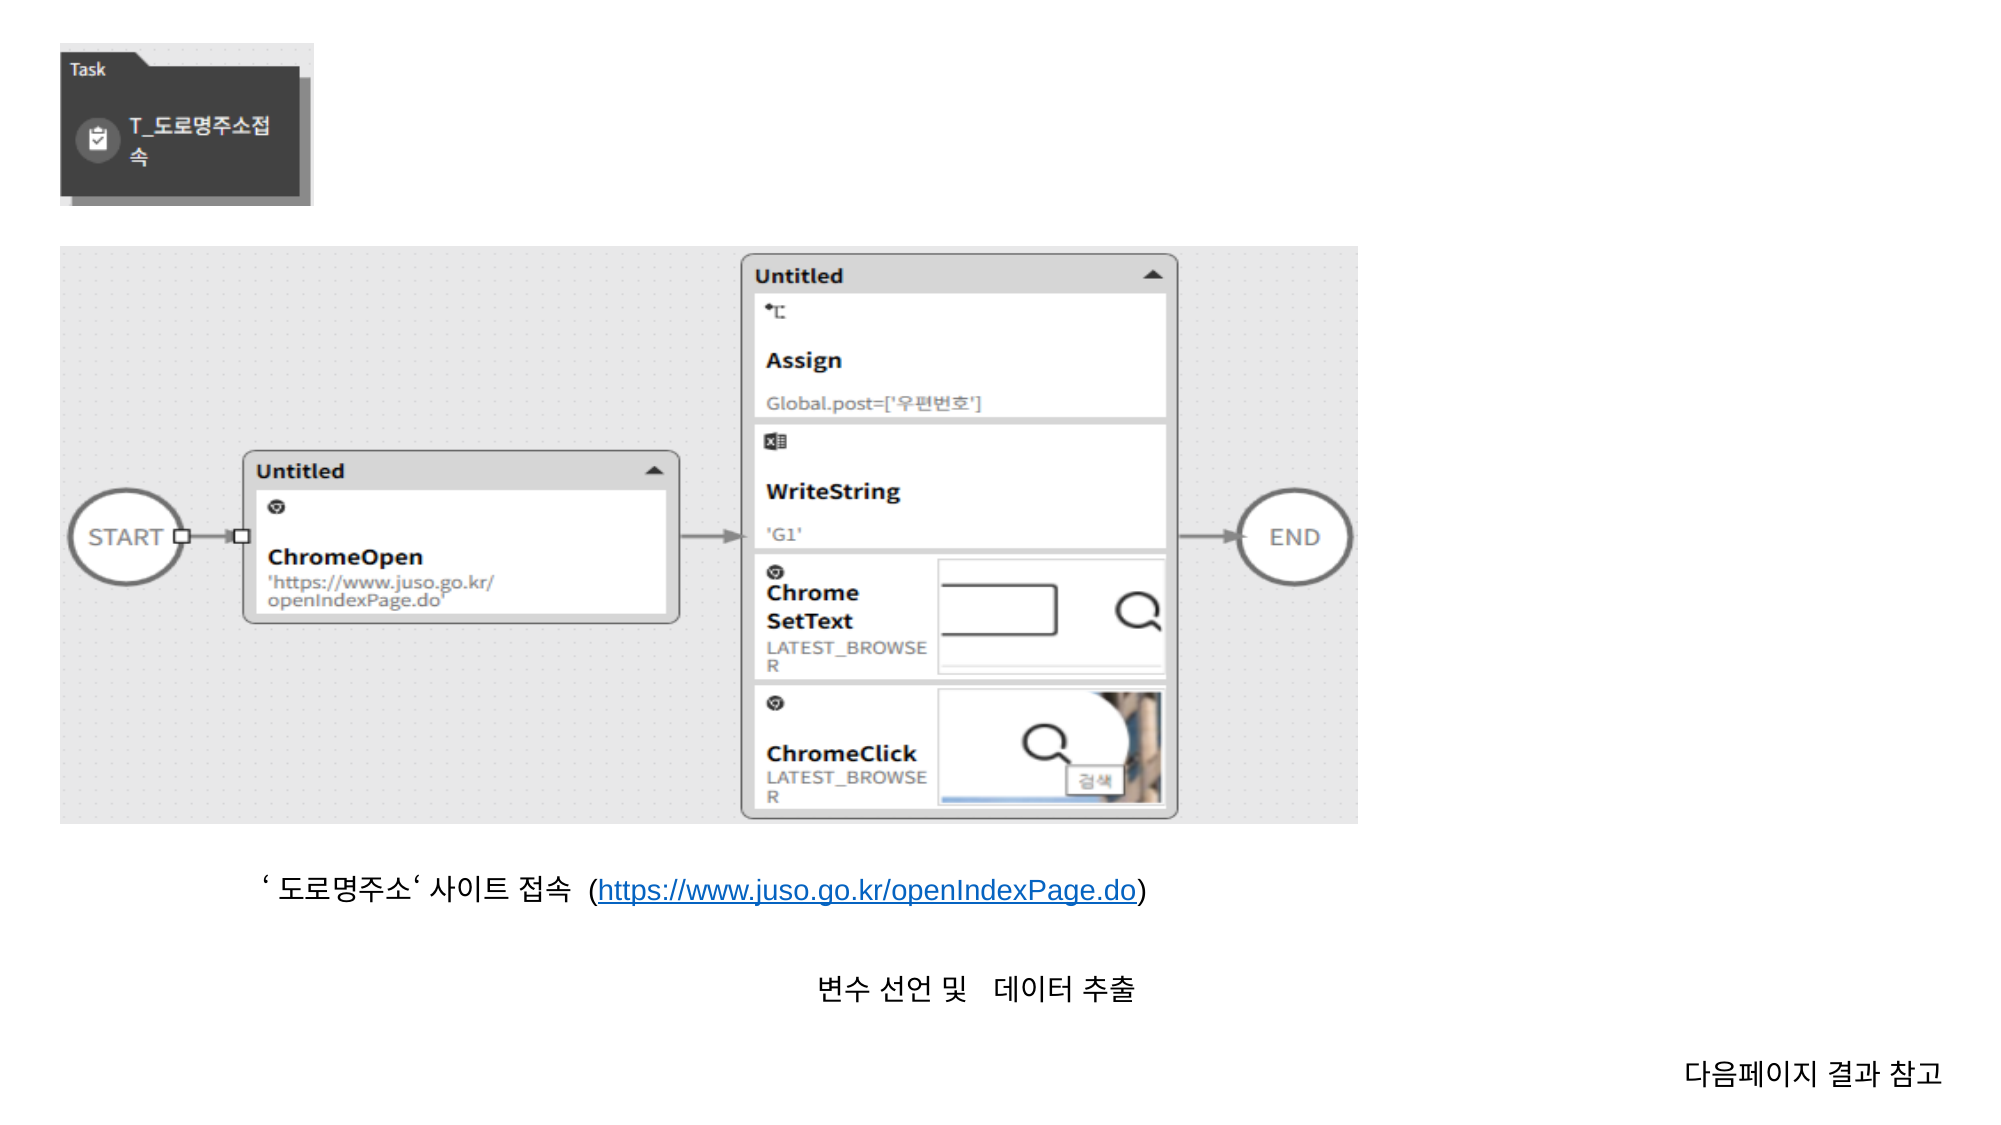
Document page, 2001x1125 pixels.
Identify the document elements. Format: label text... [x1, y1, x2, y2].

picture [60, 43, 314, 207]
text_box 다음페이지 결과 참고 [1669, 1026, 2000, 1125]
text_box ‘도로명주소‘ 사이트 접속 (https://www.juso.go.kr/openIndexPage.do) [248, 863, 1249, 949]
text_box 변수 선언 및 데이터 추출 [802, 963, 1803, 1014]
picture [60, 246, 1358, 824]
